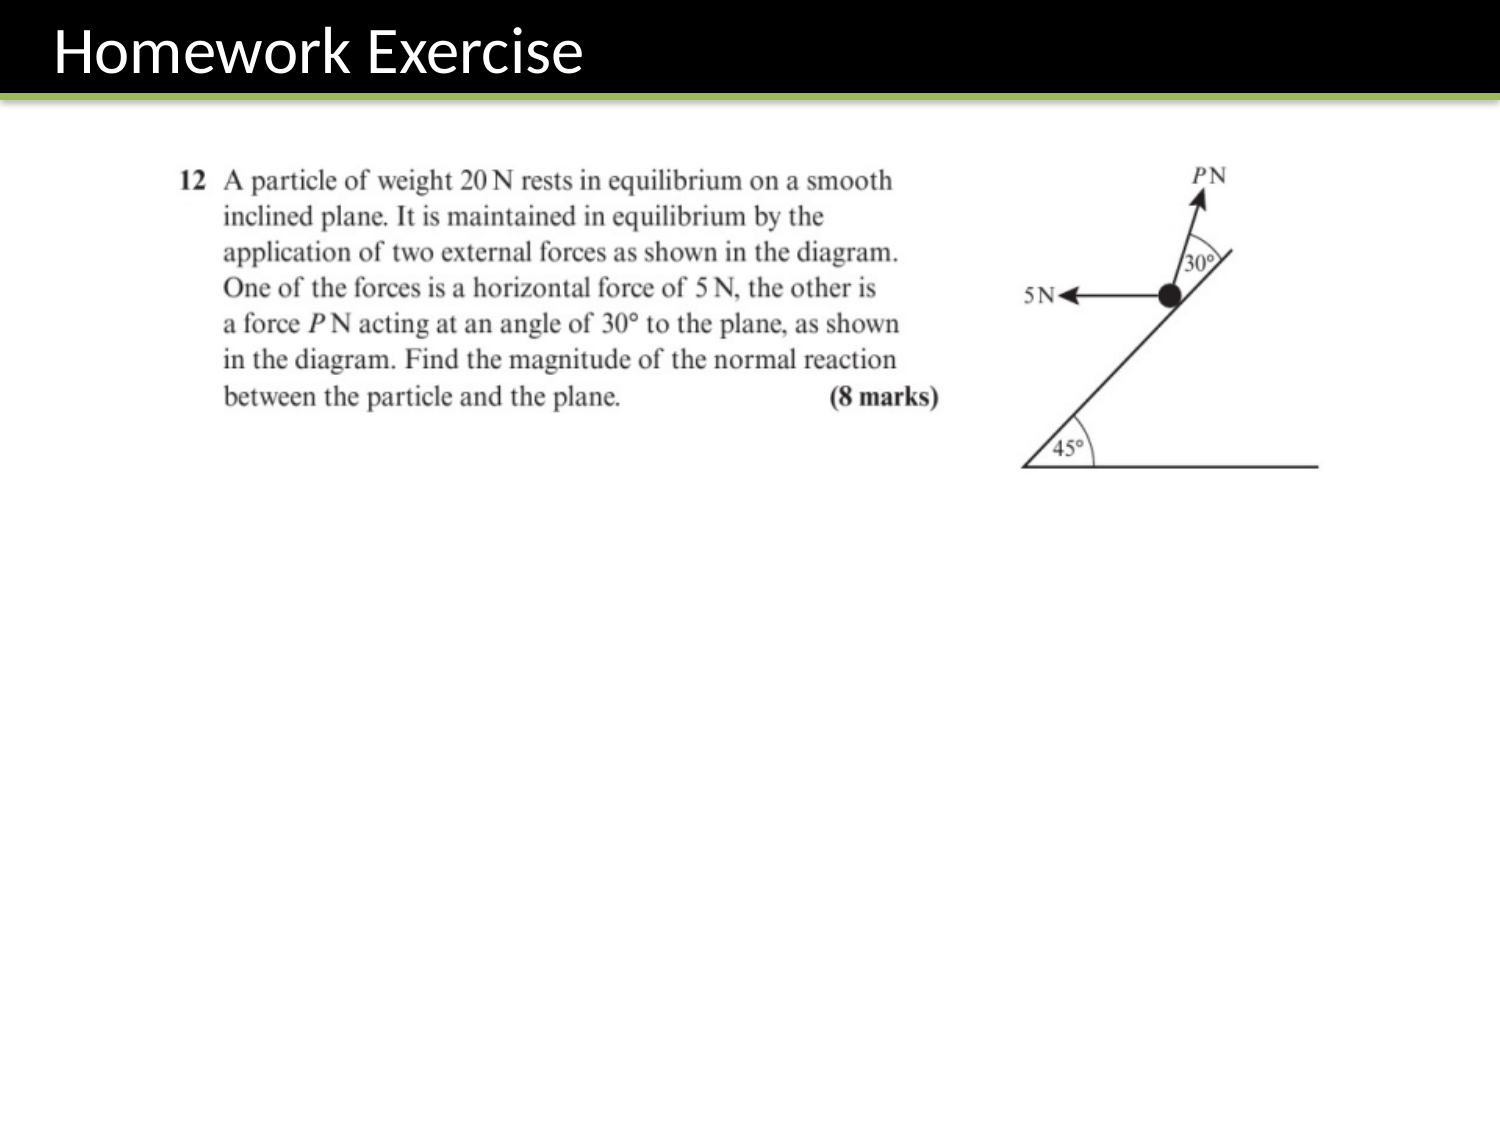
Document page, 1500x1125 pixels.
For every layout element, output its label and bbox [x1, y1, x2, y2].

picture [169, 136, 1331, 497]
text_box [0, 0, 1500, 99]
